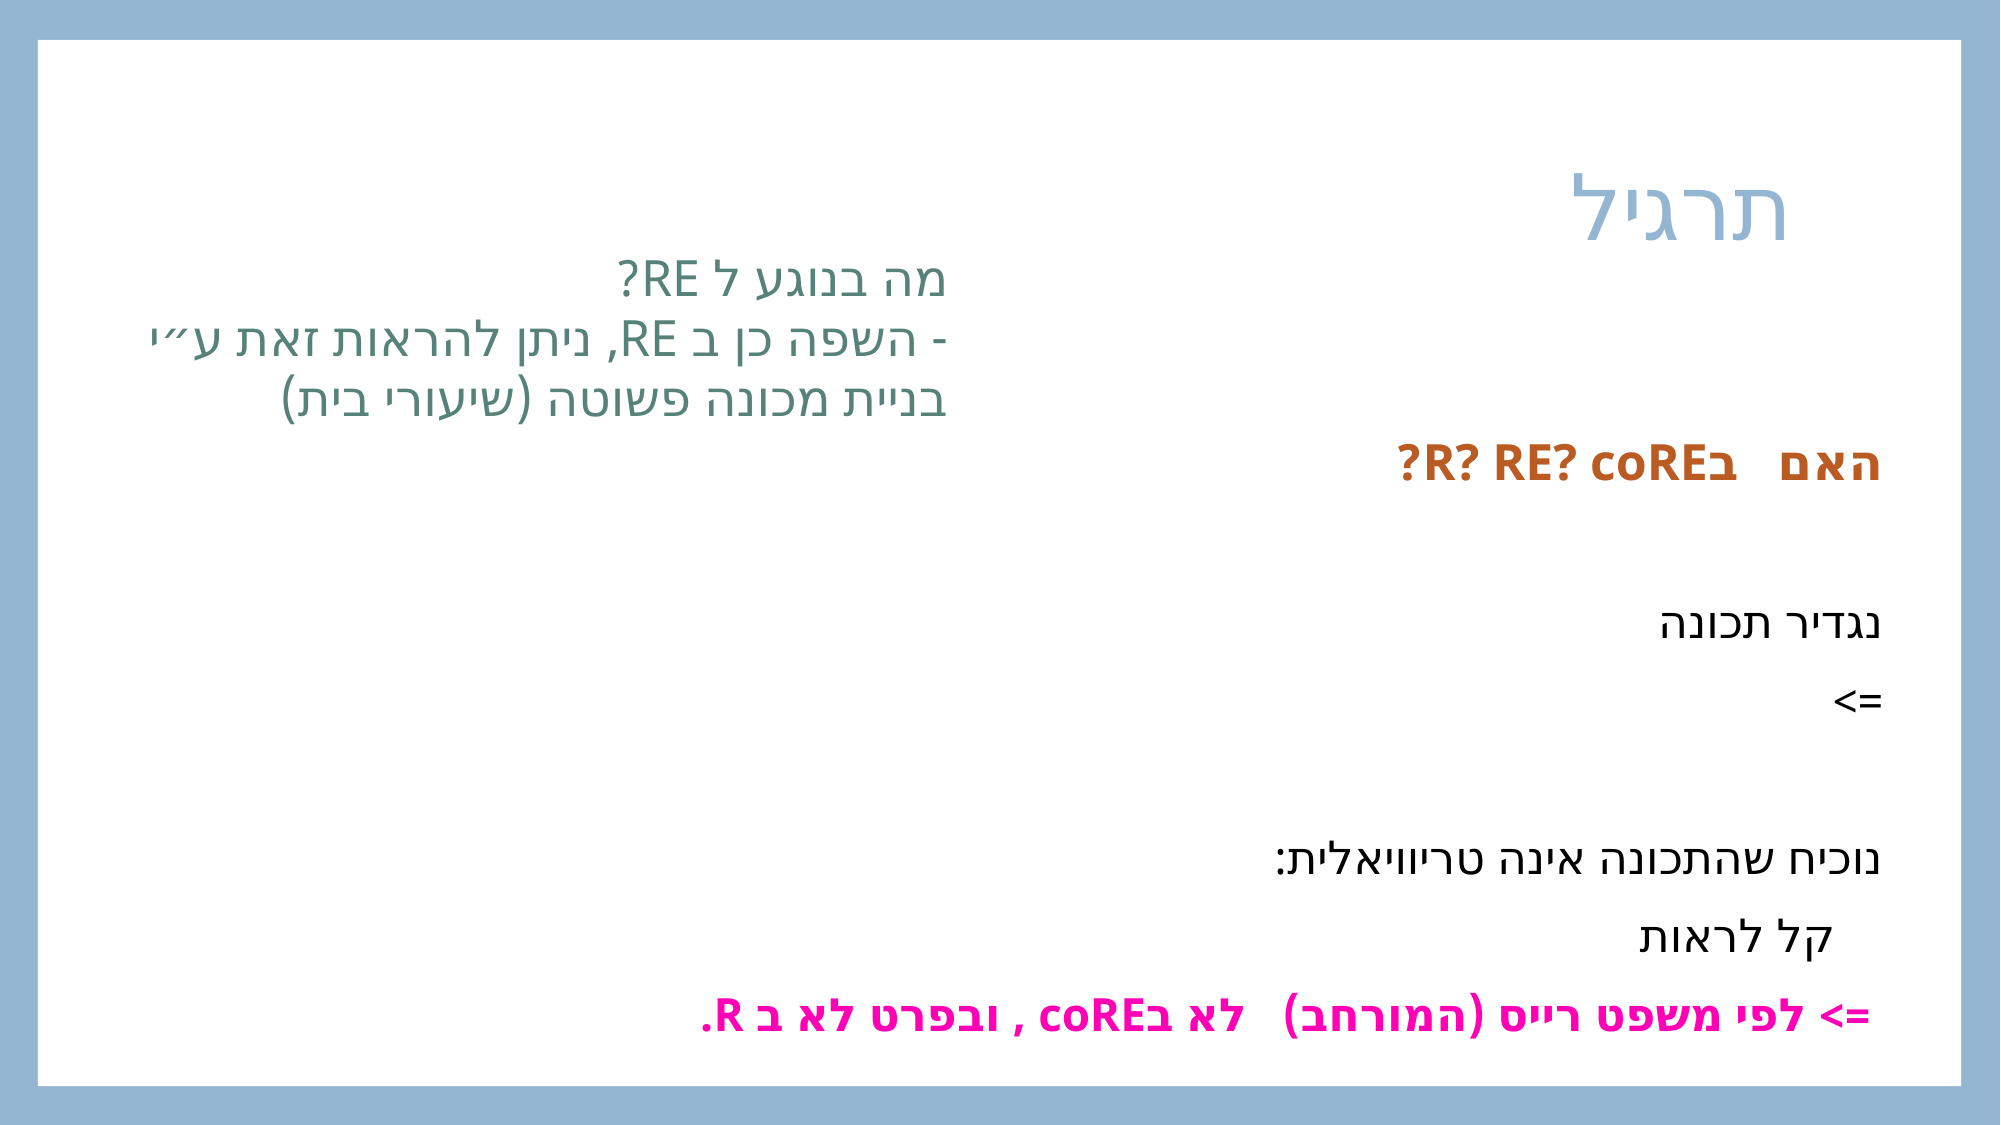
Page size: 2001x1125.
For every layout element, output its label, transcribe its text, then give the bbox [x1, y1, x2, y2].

title תרגיל [187, 99, 1808, 323]
text_box מה בנוגע ל RE? - השפה כן ב RE, ניתן להראות זאת ע״י בניית מכונה פשוטה (שיעורי בית) [124, 239, 964, 435]
